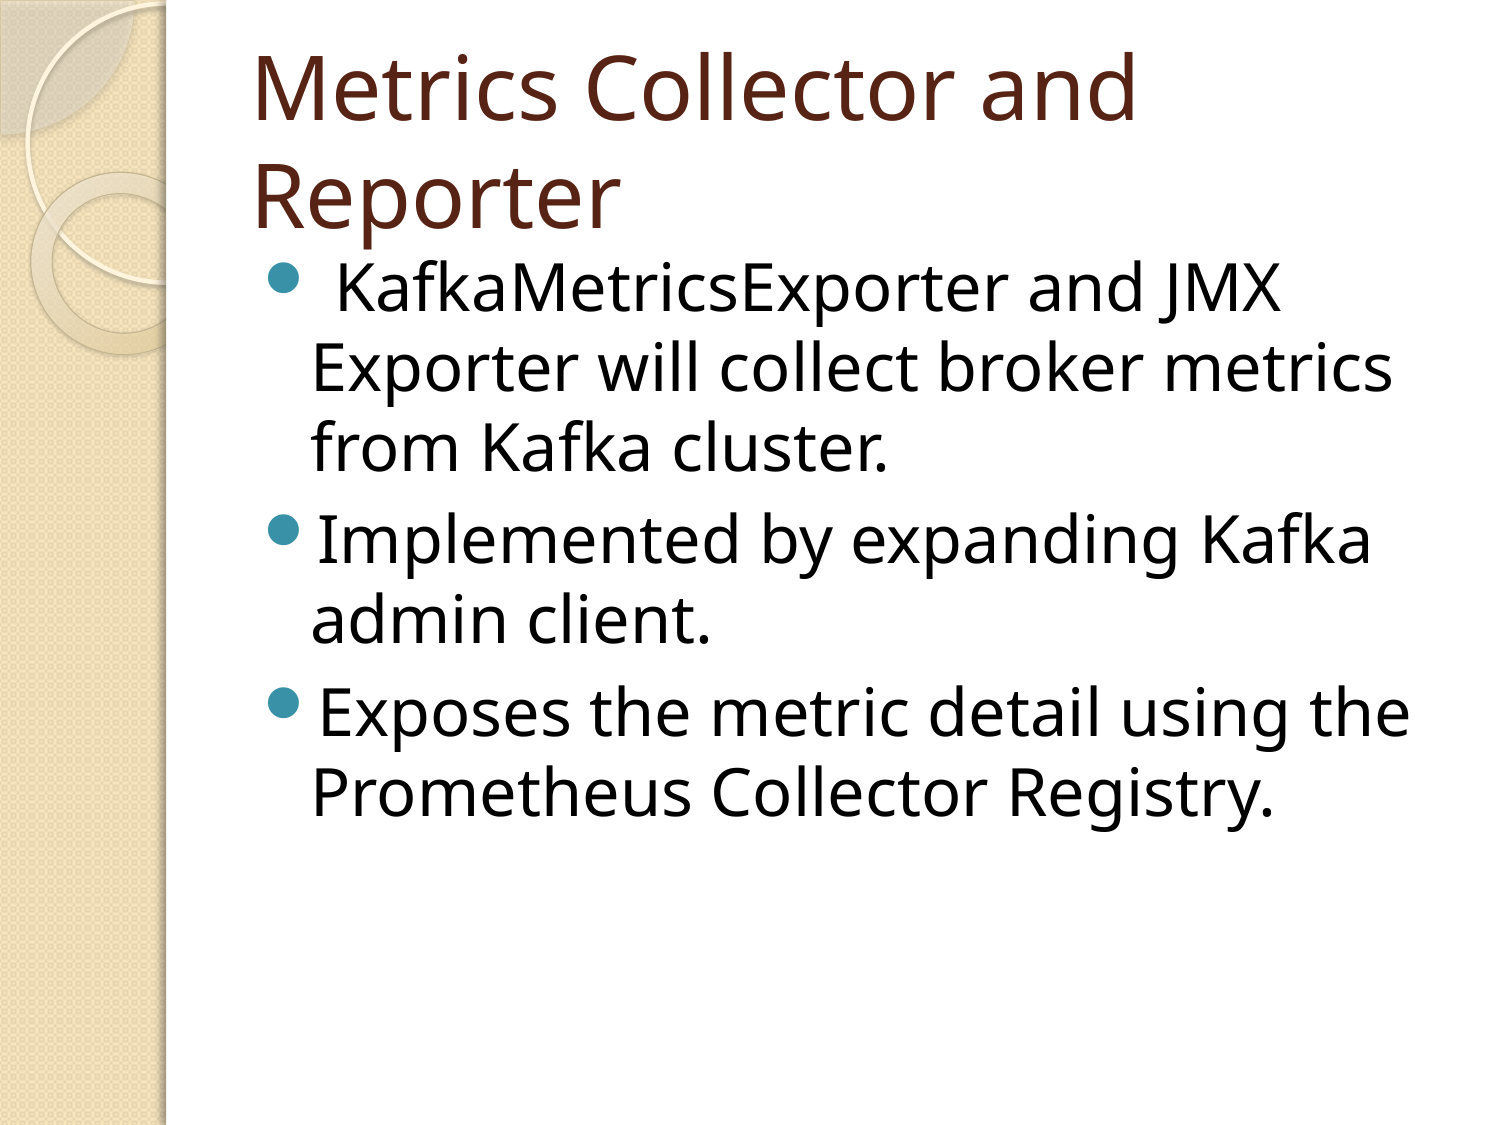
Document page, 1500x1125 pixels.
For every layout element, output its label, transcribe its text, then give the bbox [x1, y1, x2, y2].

title Metrics Collector and Reporter [235, 45, 1466, 233]
list KafkaMetricsExporter and JMX Exporter will collect broker metrics from Kafka cluster. Implemented by expanding Kafka admin client. Exposes the metric detail using the Prometheus Collector Registry. [235, 237, 1466, 1025]
